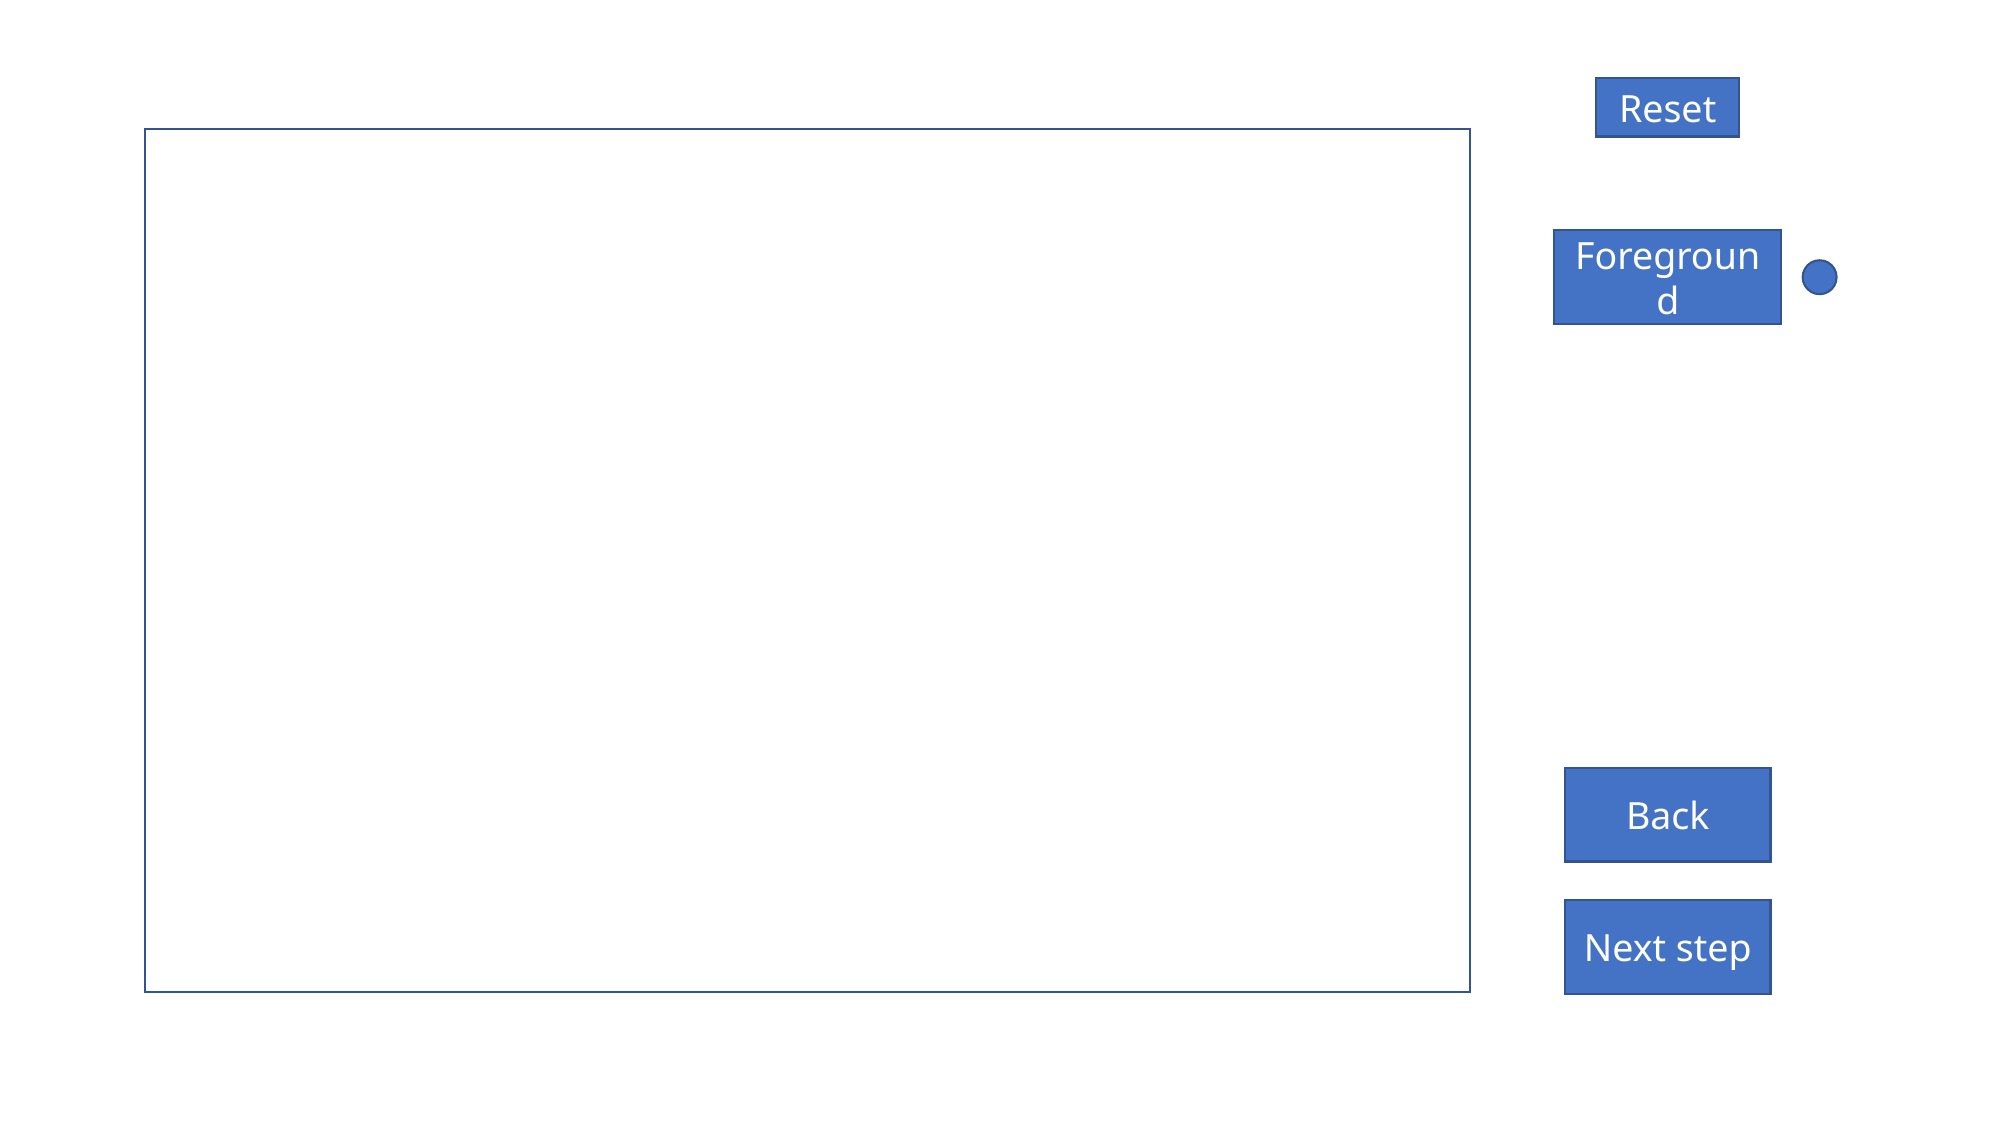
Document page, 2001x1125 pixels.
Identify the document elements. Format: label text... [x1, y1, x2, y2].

text_box [1801, 259, 1838, 296]
text_box Next step [1564, 899, 1772, 995]
text_box Foreground [1553, 229, 1782, 325]
text_box [144, 128, 1471, 993]
text_box Reset [1595, 77, 1740, 138]
text_box Back [1564, 767, 1772, 863]
